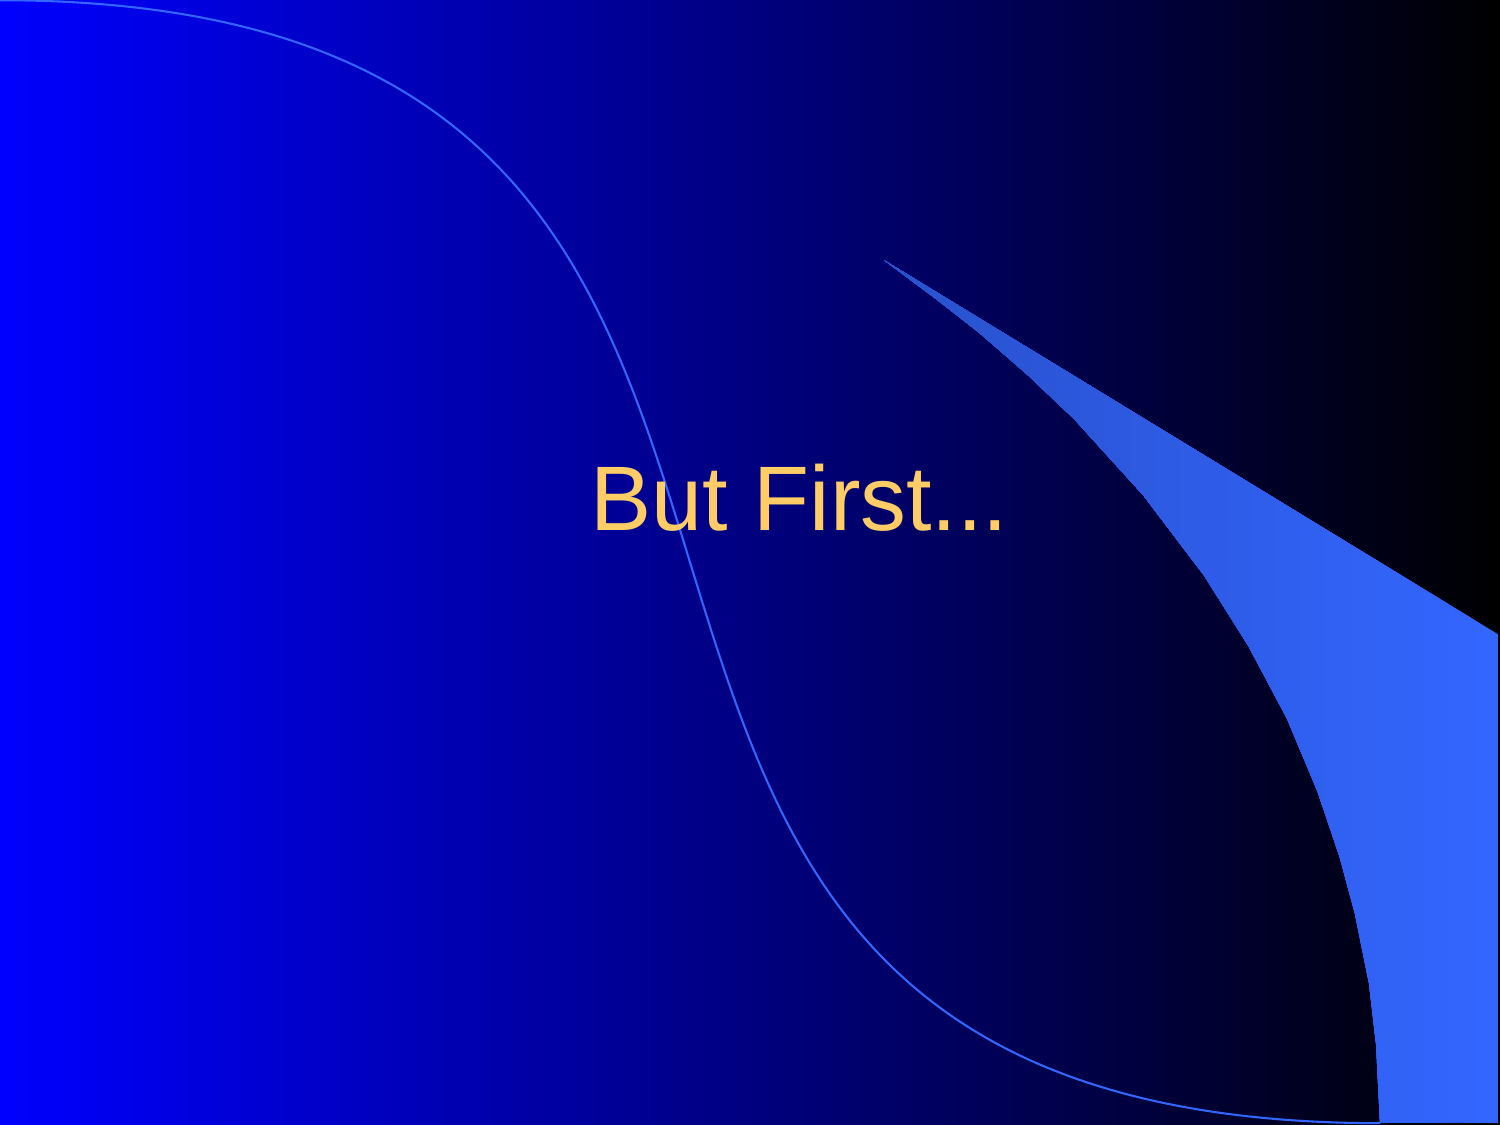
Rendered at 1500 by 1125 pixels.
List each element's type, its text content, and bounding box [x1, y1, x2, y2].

title But First... [162, 399, 1438, 588]
